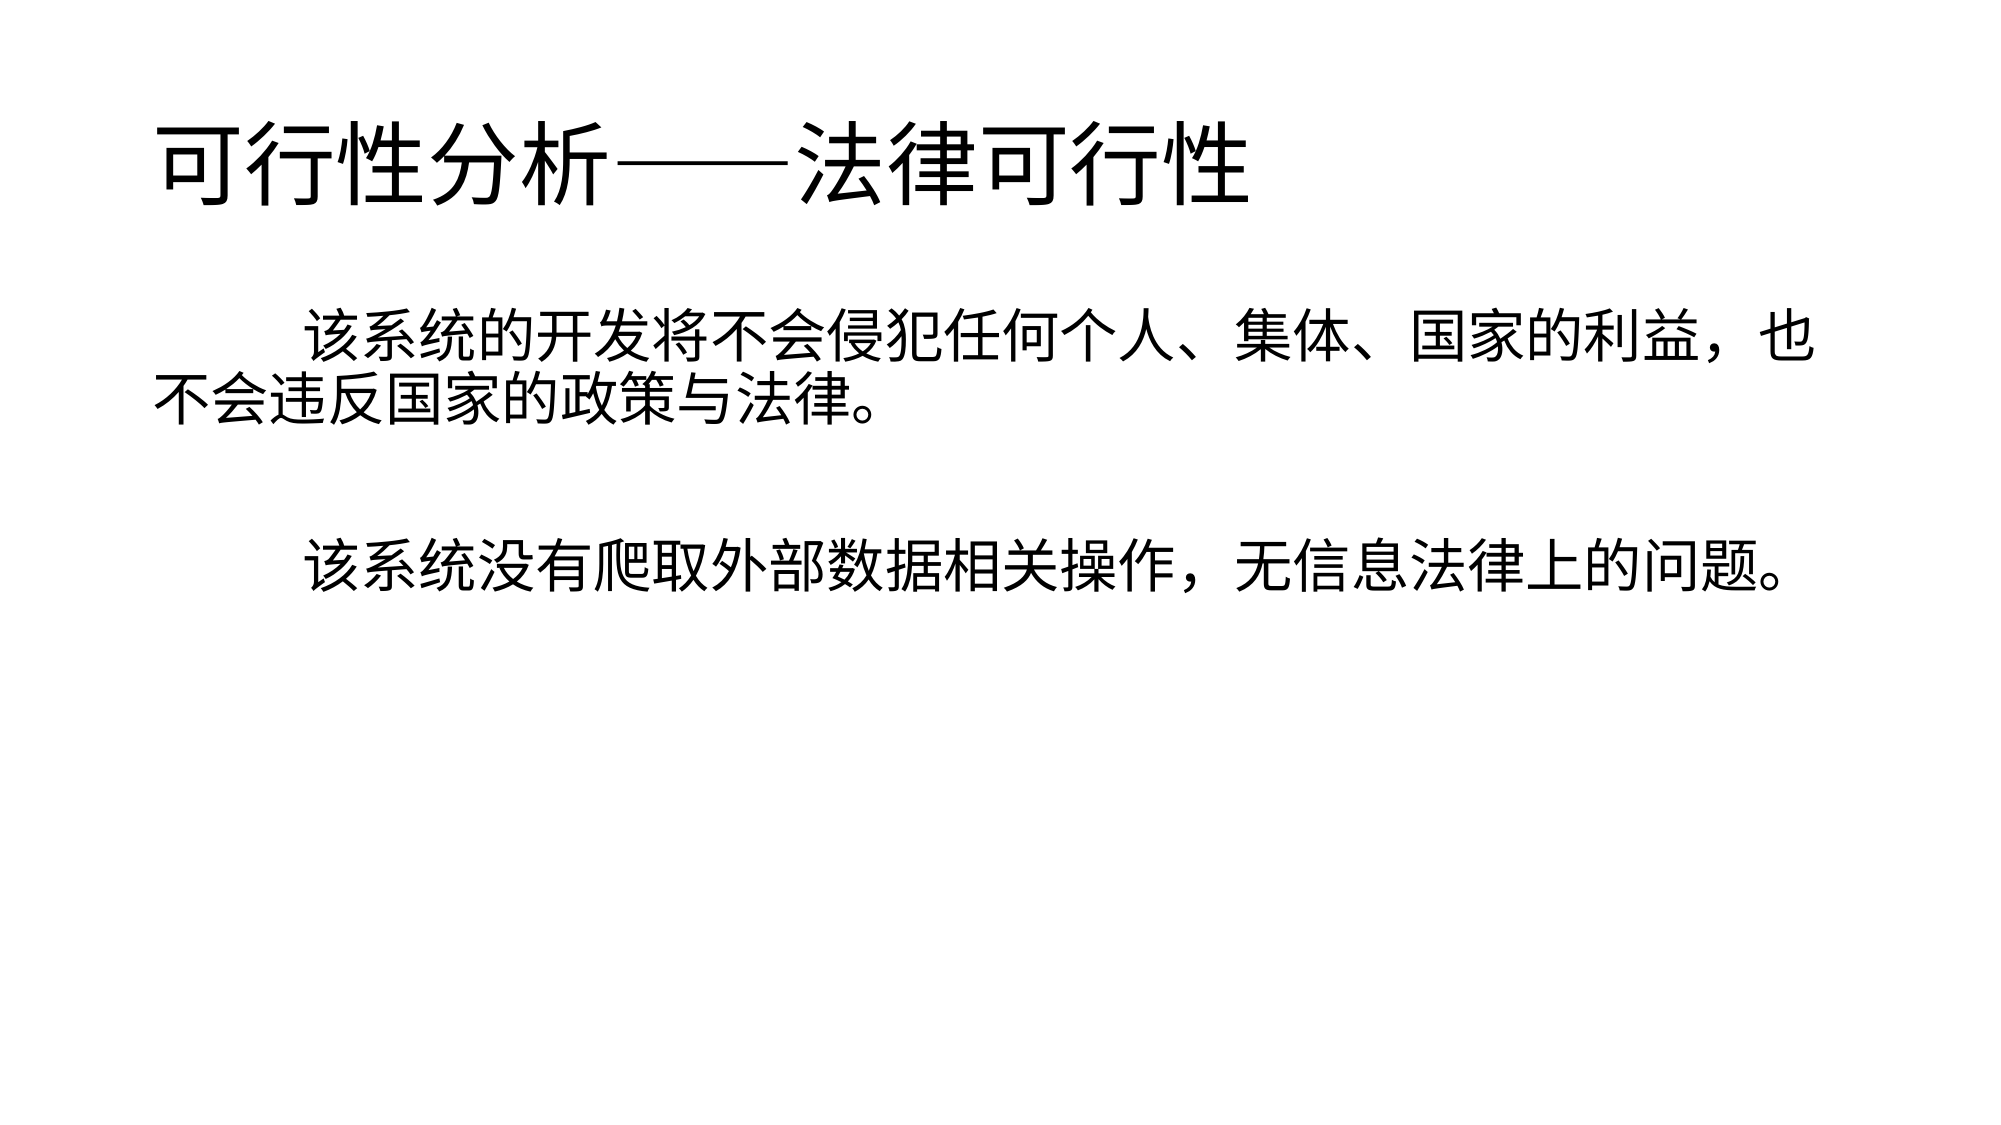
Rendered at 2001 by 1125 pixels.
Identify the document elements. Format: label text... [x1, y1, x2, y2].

title 可行性分析——法律可行性 [137, 59, 1863, 278]
list 该系统的开发将不会侵犯任何个人、集体、国家的利益，也不会违反国家的政策与法律。 该系统没有爬取外部数据相关操作，无信息法律上的问题。 [137, 299, 1863, 1014]
